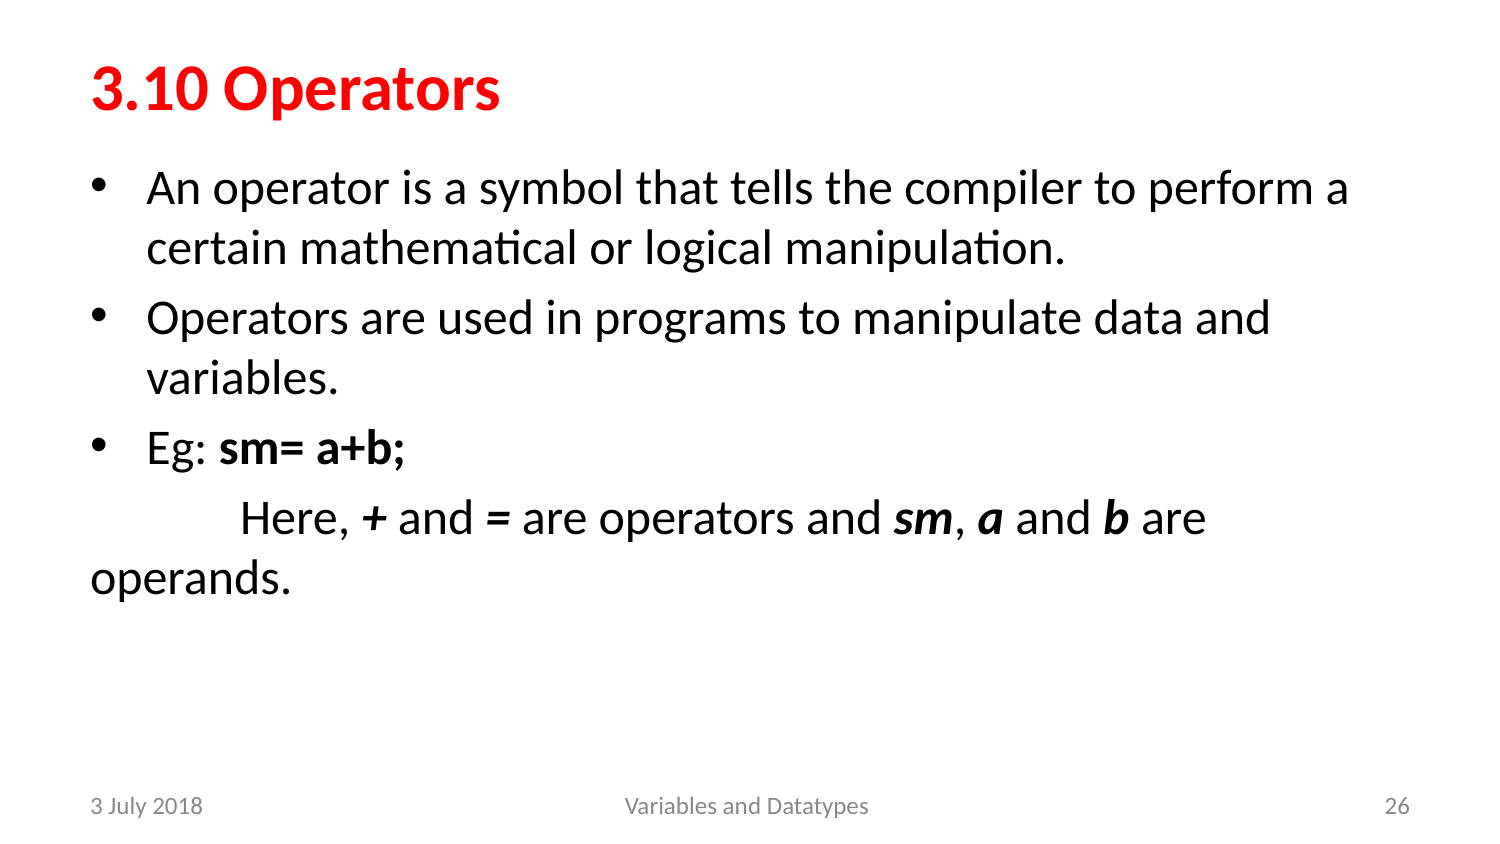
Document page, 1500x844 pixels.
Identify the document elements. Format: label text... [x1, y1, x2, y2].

footer Variables and Datatypes [512, 782, 988, 827]
slide_number ‹#› [1074, 782, 1425, 827]
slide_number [75, 782, 425, 827]
list An operator is a symbol that tells the compiler to perform a certain mathematical or logical manipulation. Operators are used in programs to manipulate data and variables. Eg: sm= a+b; Here, + and = are operators and sm, a and b are operands. [75, 146, 1425, 754]
title 3.10 Operators [75, 33, 1425, 135]
